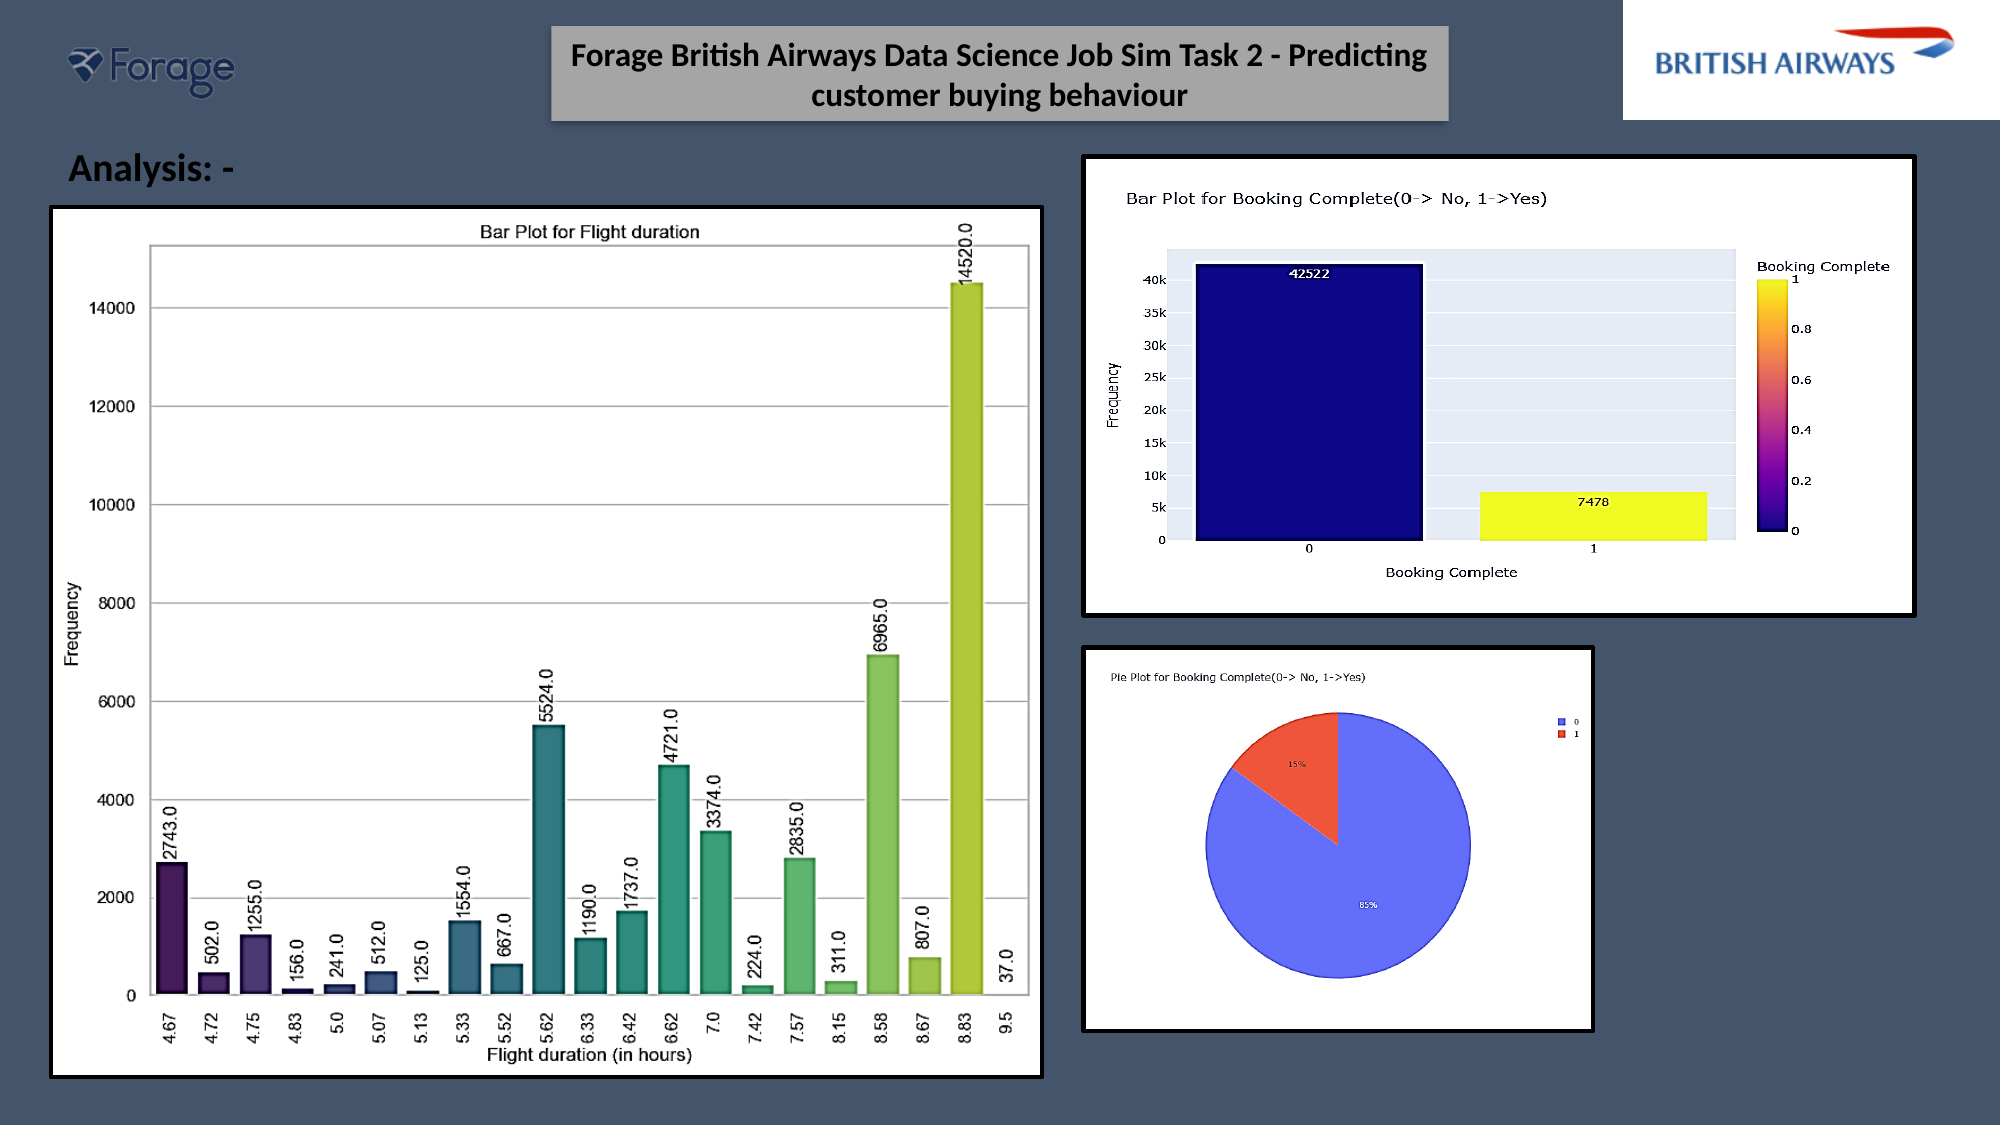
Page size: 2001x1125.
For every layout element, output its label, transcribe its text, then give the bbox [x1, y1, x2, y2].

picture [1085, 158, 1913, 614]
text_box Analysis: - [53, 134, 622, 197]
picture [53, 208, 1040, 1076]
picture [1623, 0, 2000, 121]
text_box Forage British Airways Data Science Job Sim Task 2 - Predicting customer buying behaviour [551, 26, 1449, 121]
picture [1085, 649, 1591, 1029]
picture [42, 29, 262, 123]
